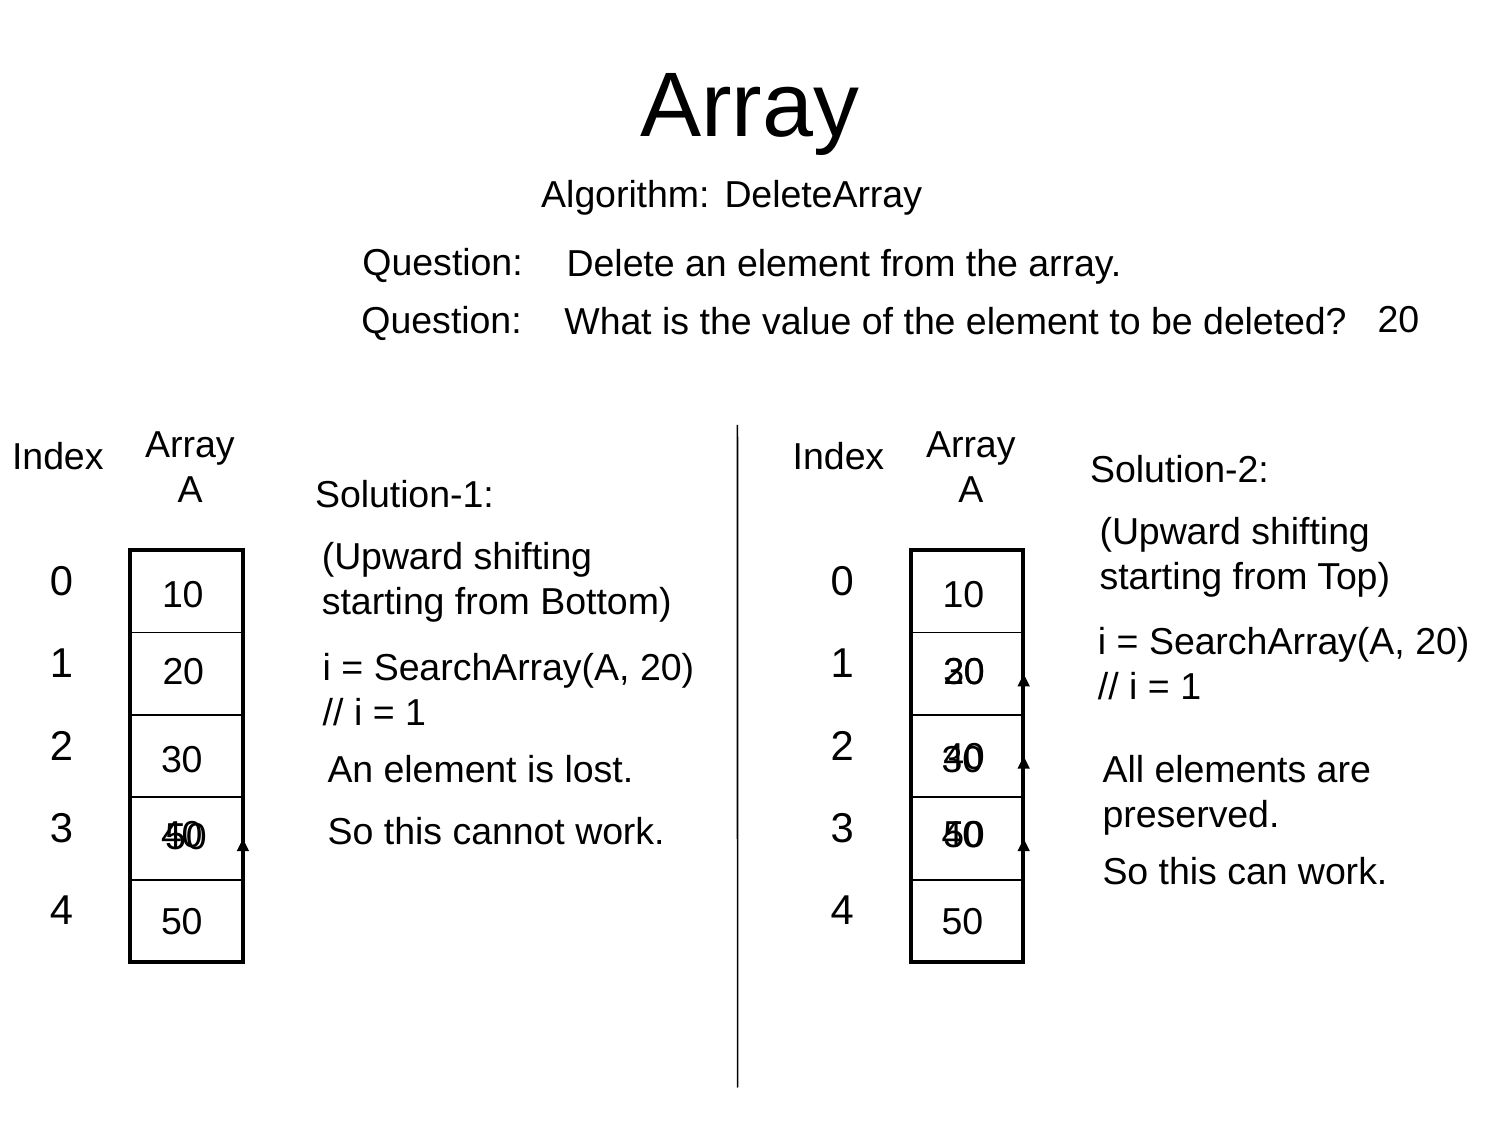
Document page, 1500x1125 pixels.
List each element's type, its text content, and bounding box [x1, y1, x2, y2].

table_cell 3 [5, 797, 118, 880]
text_box i = SearchArray(A, 20) // i = 1 [308, 635, 721, 740]
text_box (Upward shifting starting from Top) [1084, 499, 1406, 605]
text_box 10 [927, 562, 1000, 623]
table_header 0 [786, 550, 898, 632]
text_box 40 [146, 802, 218, 862]
text_box 50 [146, 889, 218, 950]
table_header [132, 552, 241, 632]
text_box Algorithm: [526, 162, 709, 223]
text_box So this can work. [1087, 839, 1403, 900]
text_box Question: [346, 288, 537, 349]
text_box 50 [928, 802, 1000, 862]
title Array [112, 37, 1388, 163]
text_box So this cannot work. [312, 799, 680, 860]
text_box 20 [1362, 287, 1435, 348]
table_cell [913, 881, 1021, 960]
text_box DeleteArray [709, 162, 937, 223]
table_cell 4 [786, 880, 898, 962]
table_cell [913, 716, 1019, 796]
text_box Index [777, 424, 900, 485]
text_box 10 [147, 562, 219, 623]
text_box Solution-1: [300, 462, 509, 523]
table_cell 1 [5, 632, 118, 715]
table_cell [913, 798, 1019, 879]
table_cell 3 [786, 797, 898, 880]
text_box Delete an element from the array. [551, 231, 1137, 289]
text_box 40 [928, 724, 1000, 785]
text_box 50 [926, 889, 999, 950]
table_cell 2 [5, 715, 118, 797]
table_cell [913, 633, 1021, 714]
table_cell 1 [786, 632, 898, 715]
table_cell [132, 881, 241, 960]
table_cell 2 [786, 715, 898, 797]
text_box All elements are preserved. [1087, 737, 1397, 839]
text_box 30 [928, 639, 1000, 700]
text_box (Upward shifting starting from Bottom) [307, 524, 687, 630]
table_cell [132, 716, 241, 796]
text_box Array A [130, 412, 250, 518]
table_header 0 [5, 550, 118, 632]
text_box 20 [147, 639, 219, 700]
text_box Index [0, 424, 119, 485]
text_box An element is lost. [312, 737, 649, 798]
text_box What is the value of the element to be deleted? [549, 289, 1362, 350]
text_box Array A [911, 412, 1031, 518]
text_box Solution-2: [1075, 437, 1284, 498]
text_box Question: [347, 230, 538, 291]
table_cell [132, 798, 241, 879]
text_box 50 [150, 804, 222, 865]
text_box i = SearchArray(A, 20) // i = 1 [1083, 610, 1496, 715]
table_header [913, 552, 1021, 632]
text_box 30 [146, 727, 218, 787]
table_cell [132, 633, 241, 714]
table_cell 4 [5, 880, 118, 962]
